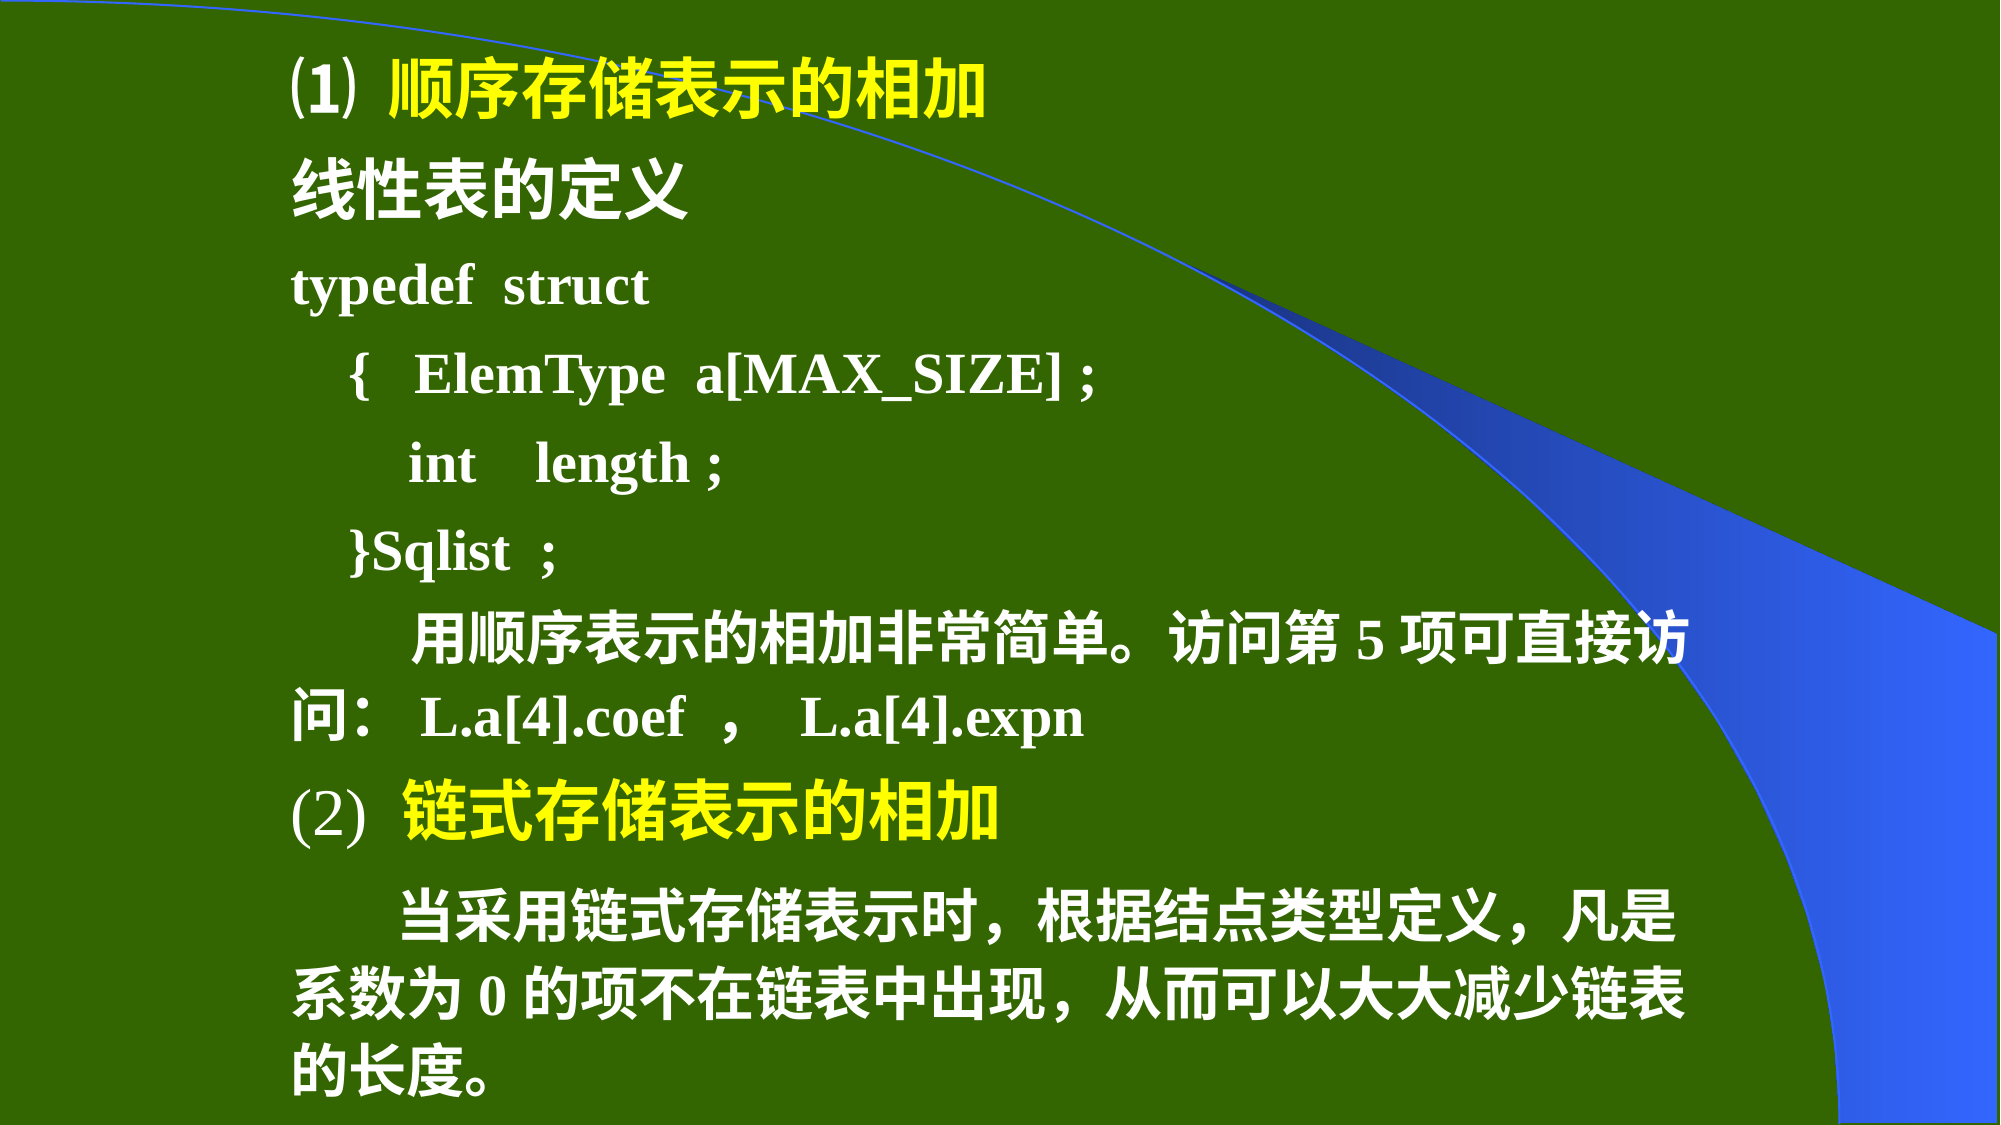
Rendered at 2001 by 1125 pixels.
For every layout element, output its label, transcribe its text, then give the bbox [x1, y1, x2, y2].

list ⑴ 顺序存储表示的相加 线性表的定义 typedef struct { ElemType a[MAX_SIZE] ; int length ; }Sqlist ; 用顺序表示的相加非常简单。访问第5项可直接访问：L.a[4].coef ， L.a[4].expn (2) 链式存储表示的相加 当采用链式存储表示时，根据结点类型定义，凡是系数为0的项不在链表中出现，从而可以大大减少链表的长度。 [274, 30, 1710, 1125]
